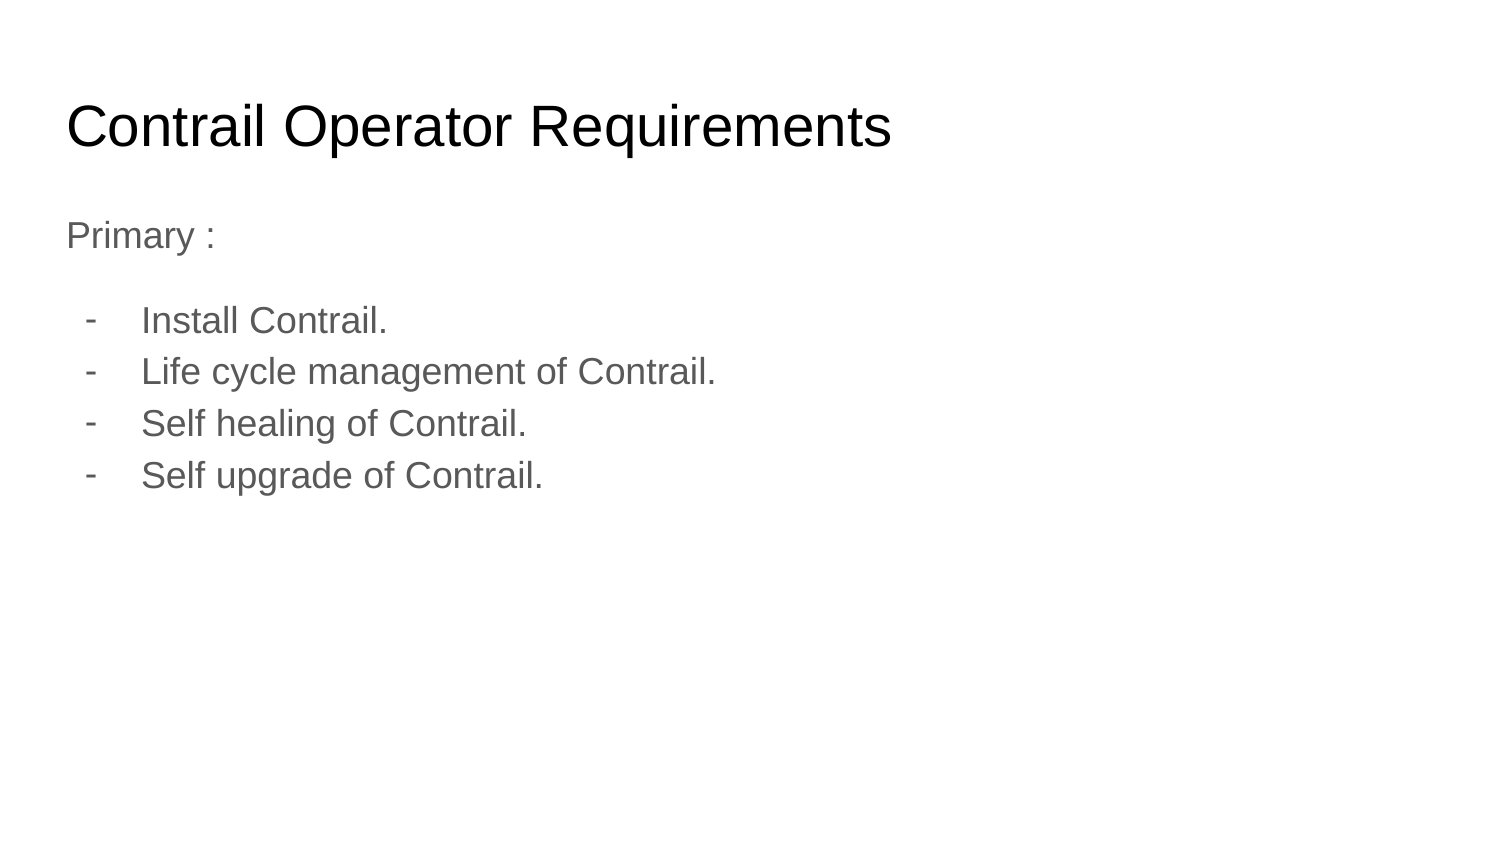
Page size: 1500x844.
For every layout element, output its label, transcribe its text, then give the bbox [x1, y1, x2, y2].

list Primary : Install Contrail. Life cycle management of Contrail. Self healing of Contrail. Self upgrade of Contrail. [51, 189, 1449, 844]
title Contrail Operator Requirements [51, 72, 1449, 167]
